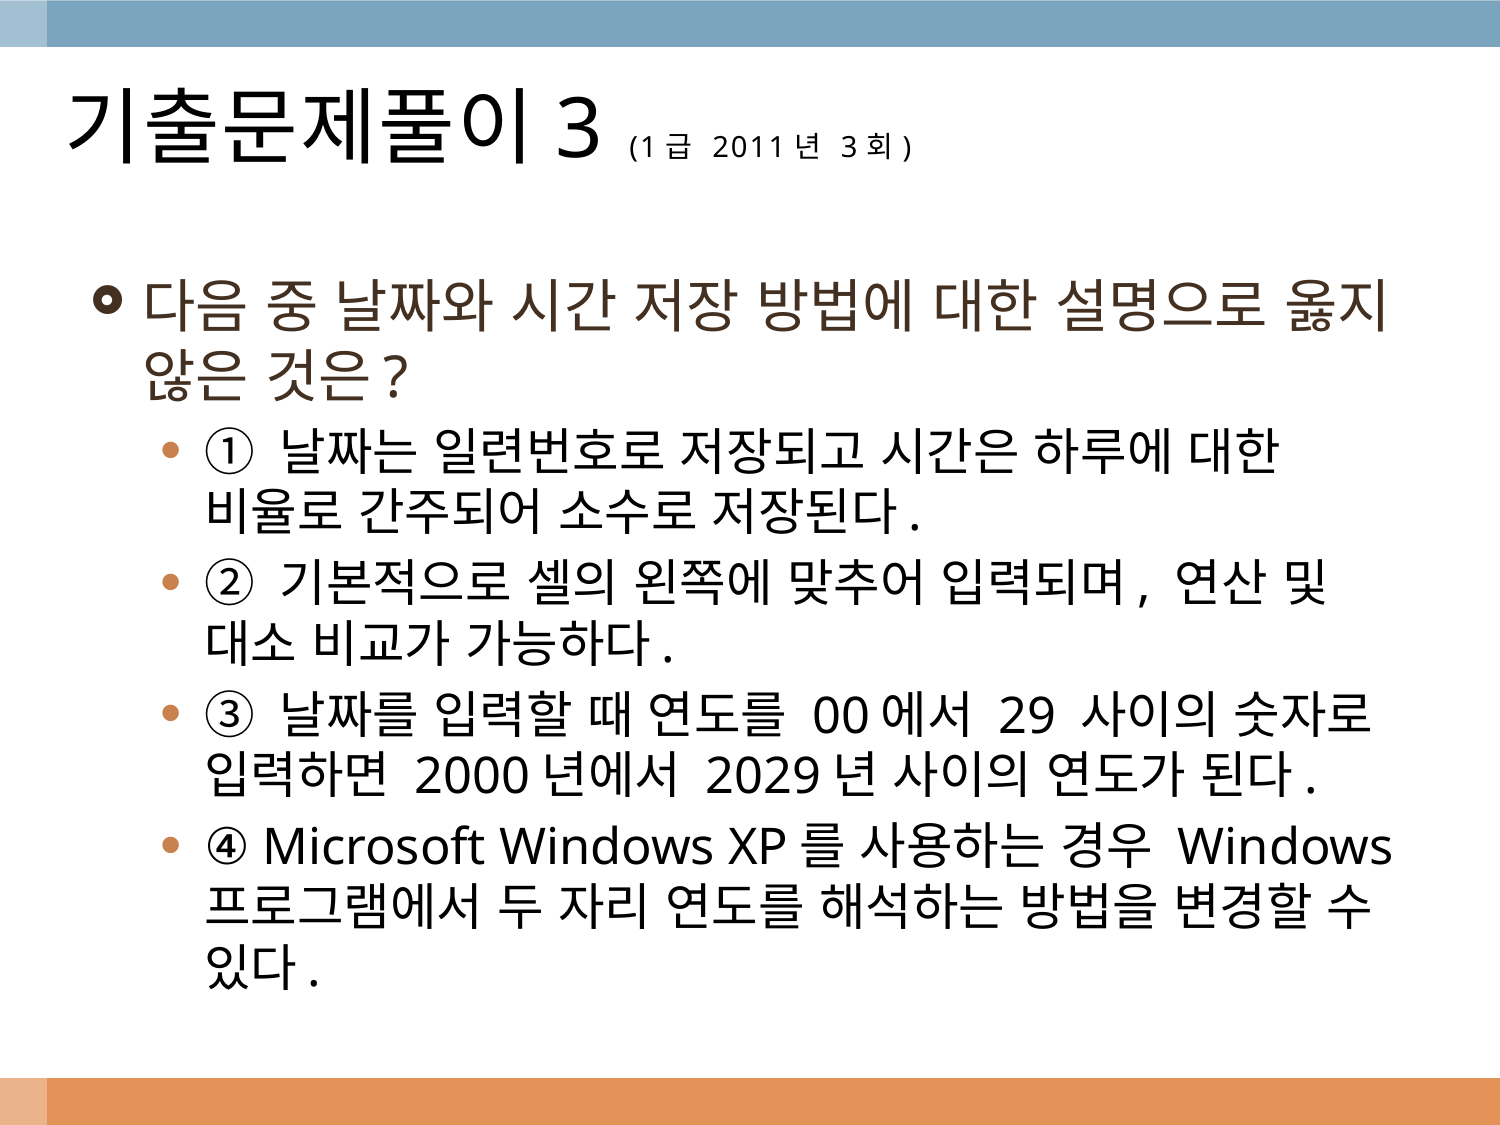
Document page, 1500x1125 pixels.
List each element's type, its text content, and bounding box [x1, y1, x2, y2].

list 다음 중 날짜와 시간 저장 방법에 대한 설명으로 옳지 않은 것은? ① 날짜는 일련번호로 저장되고 시간은 하루에 대한 비율로 간주되어 소수로 저장된다. ② 기본적으로 셀의 왼쪽에 맞추어 입력되며, 연산 및 대소 비교가 가능하다. ③ 날짜를 입력할 때 연도를 00에서 29 사이의 숫자로 입력하면 2000년에서 2029년 사이의 연도가 된다. ④ Microsoft Windows XP를 사용하는 경우 Windows 프로그램에서 두 자리 연도를 해석하는 방법을 변경할 수 있다. [75, 262, 1425, 1005]
title 기출문제풀이3 (1급 2011년 3회) [49, 46, 1454, 202]
